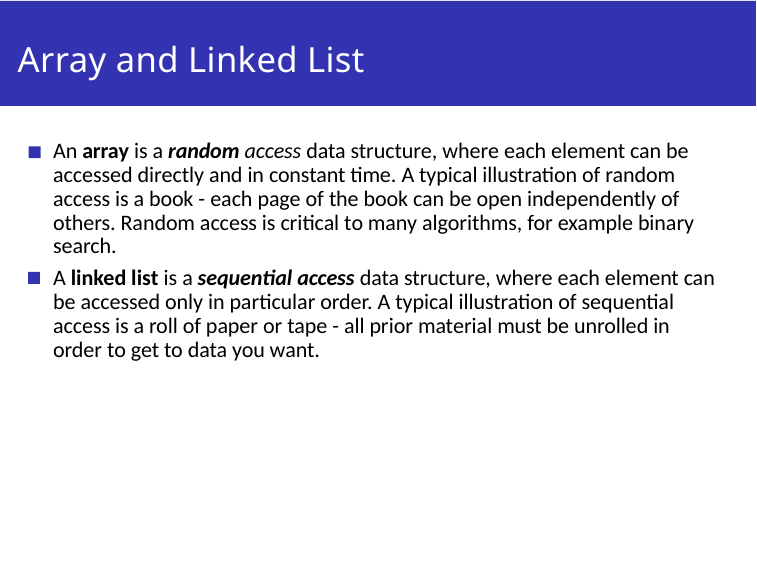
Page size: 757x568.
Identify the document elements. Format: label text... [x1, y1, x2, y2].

text_box [28, 146, 41, 159]
title Array and Linked List [0, 0, 756, 106]
list An array is a random access data structure, where each element can be accessed directly and in constant time. A typical illustration of random access is a book - each page of the book can be open independently of others. Random access is critical to many algorithms, for example binary search. A linked list is a sequential access data structure, where each element can be accessed only in particular order. A typical illustration of sequential access is a roll of paper or tape - all prior material must be unrolled in order to get to data you want. [53, 133, 718, 455]
text_box [28, 271, 40, 284]
